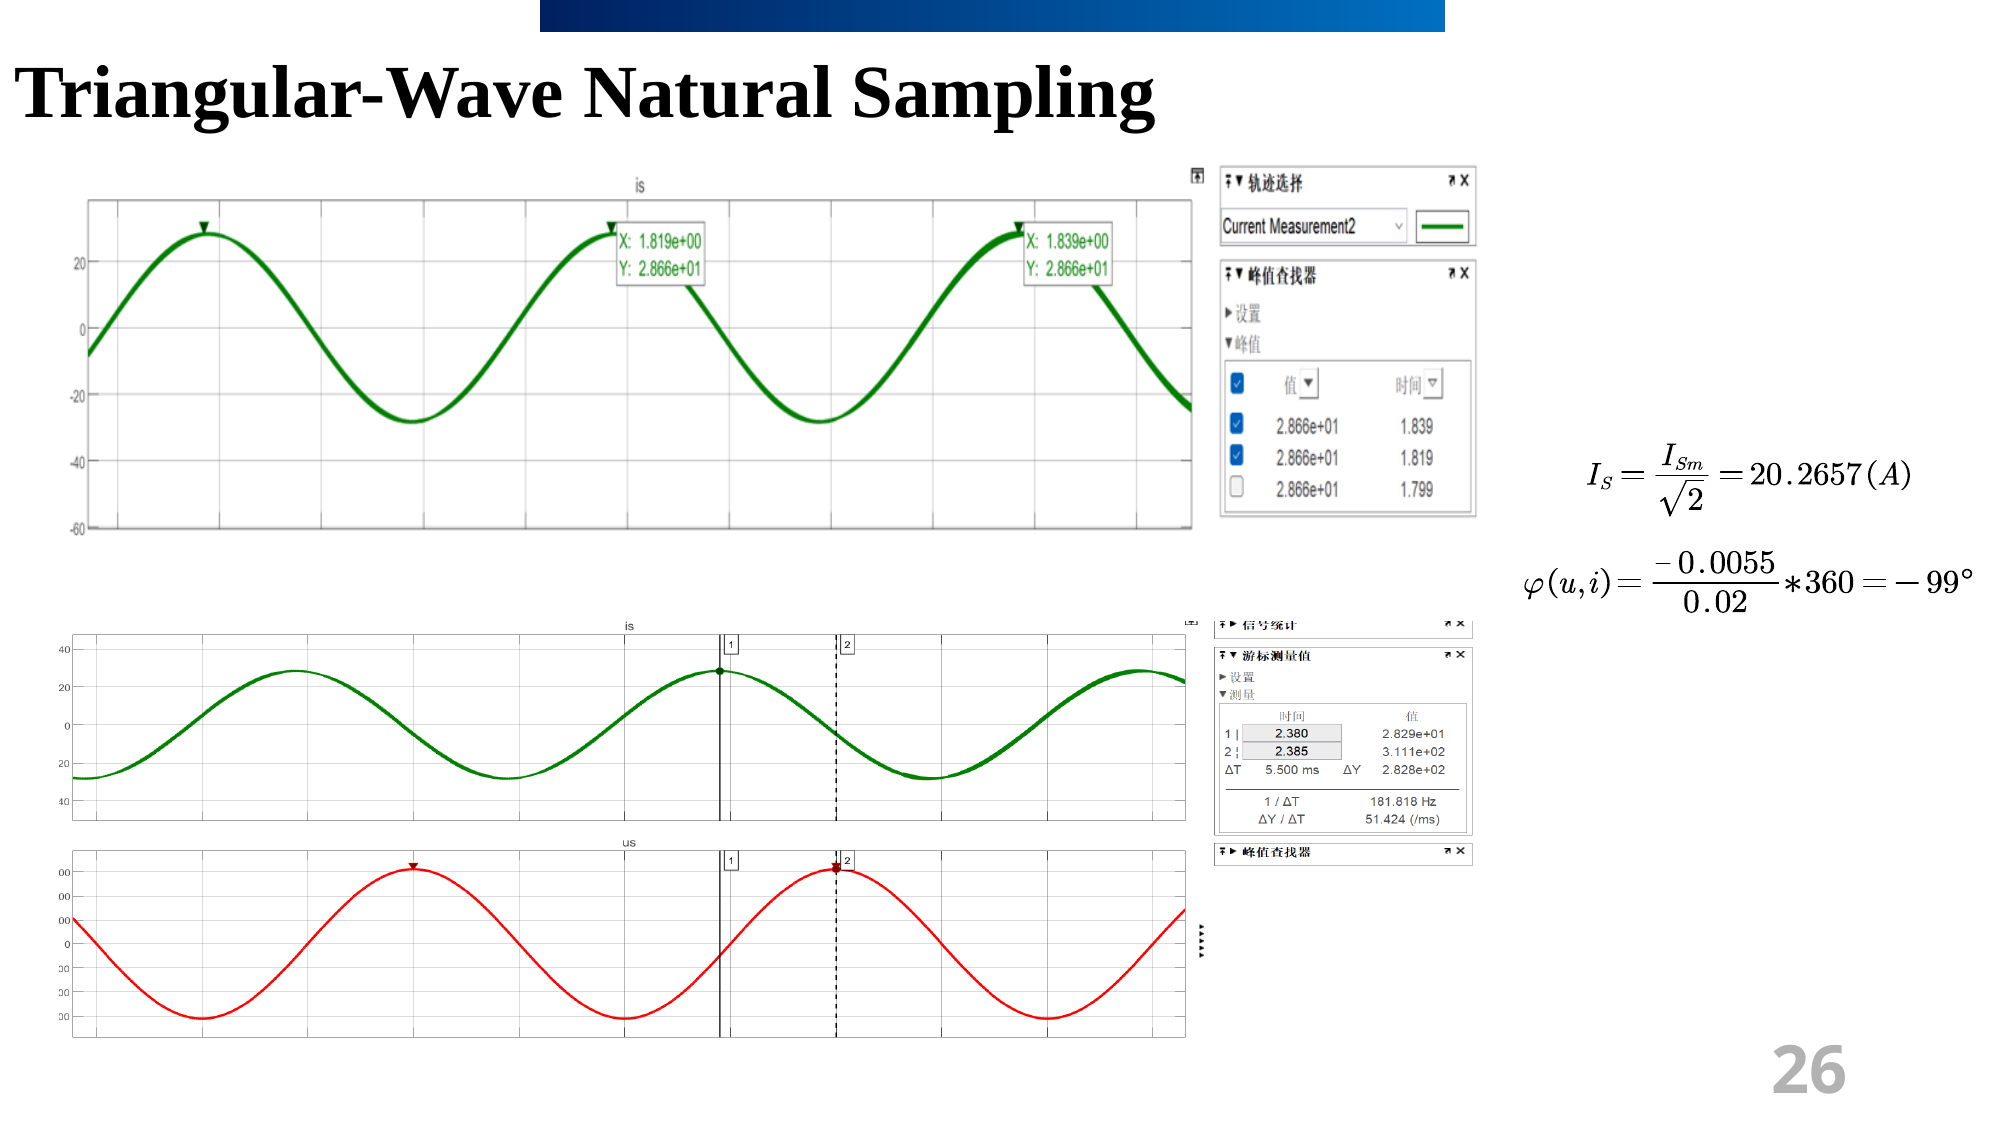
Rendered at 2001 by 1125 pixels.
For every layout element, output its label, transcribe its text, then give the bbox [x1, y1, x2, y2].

slide_number 26 [1412, 1042, 1863, 1103]
picture [59, 151, 1502, 561]
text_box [1521, 541, 1979, 628]
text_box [1583, 433, 1916, 527]
text_box Triangular-Wave Natural Sampling [0, 35, 1351, 141]
picture [59, 621, 1478, 1043]
